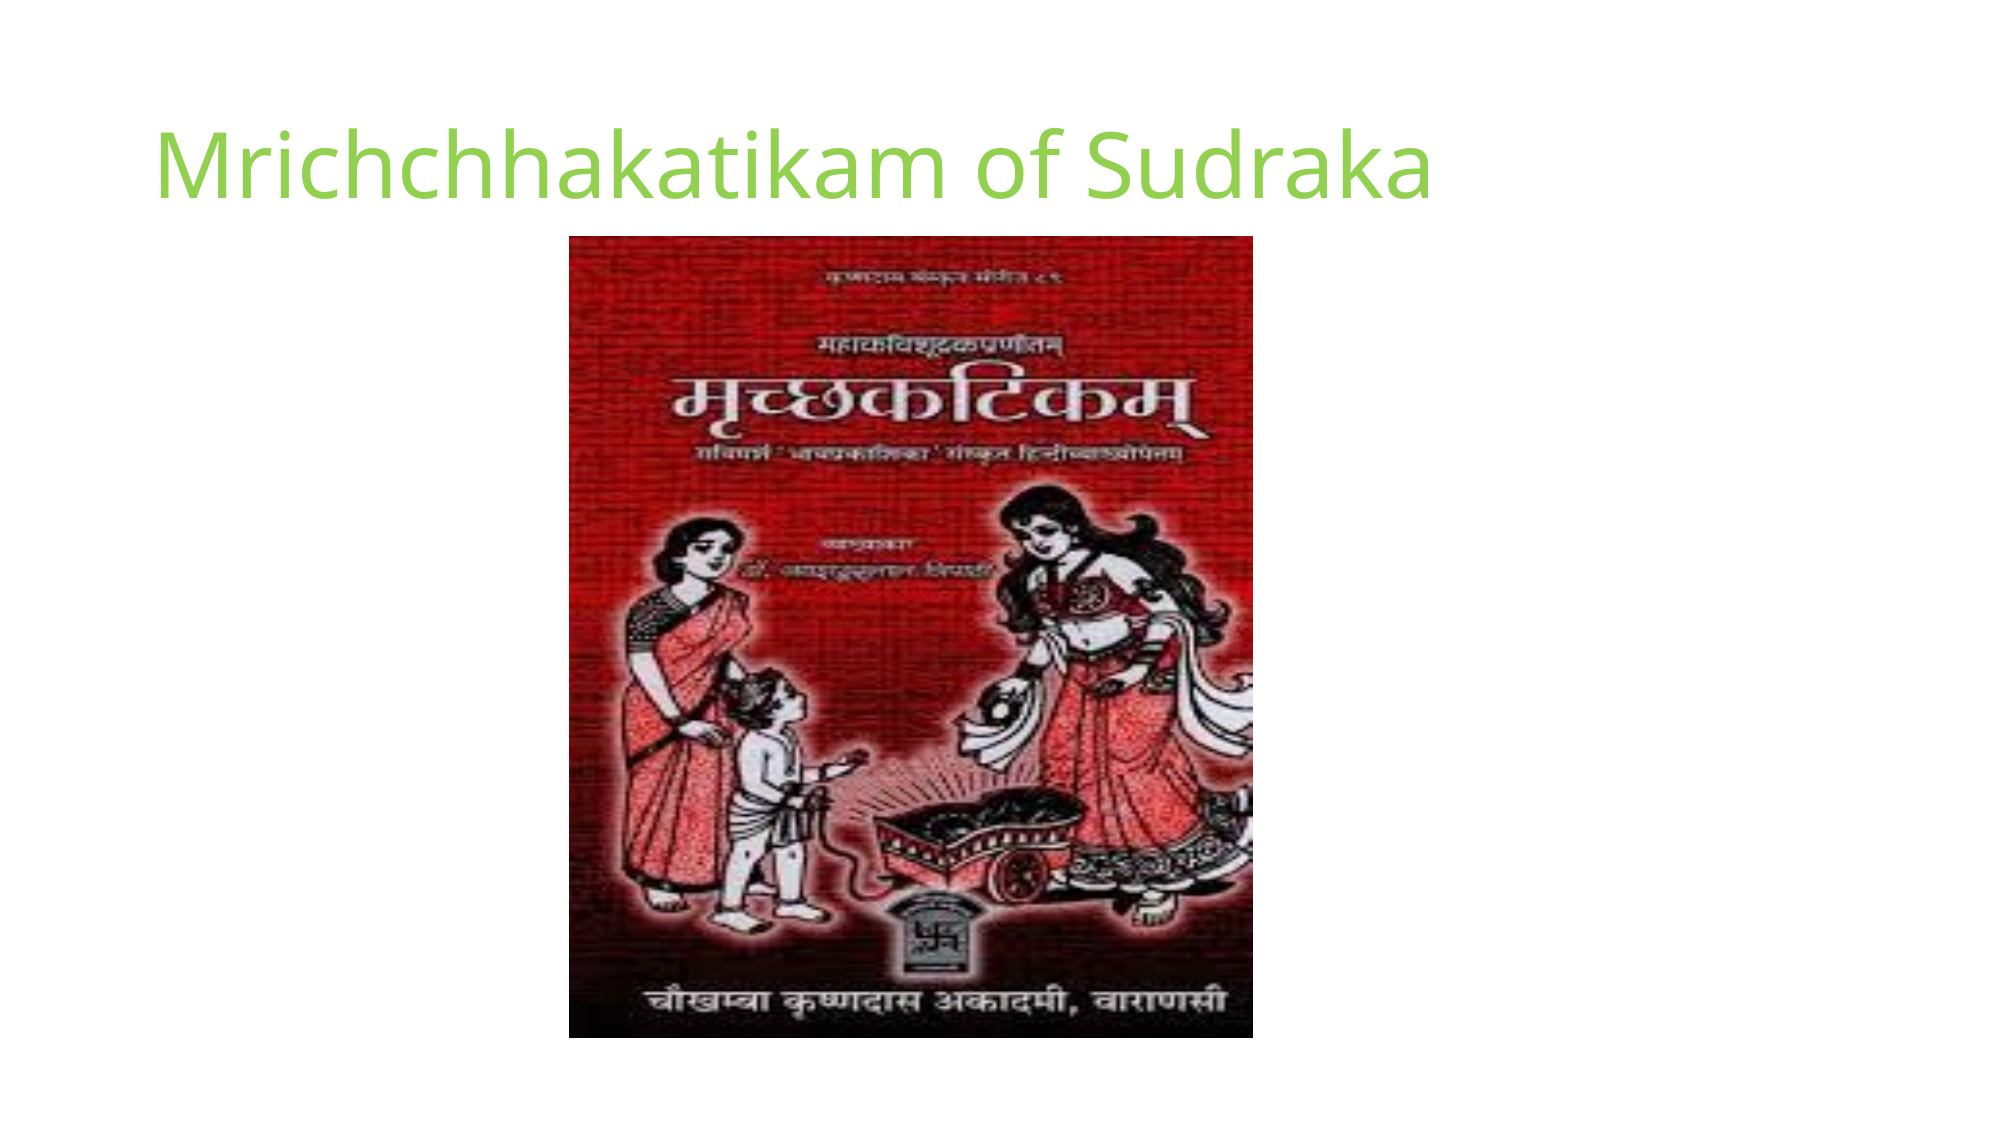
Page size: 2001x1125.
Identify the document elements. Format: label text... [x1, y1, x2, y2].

title Mrichchhakatikam of Sudraka [137, 59, 1863, 278]
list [568, 236, 1253, 1038]
